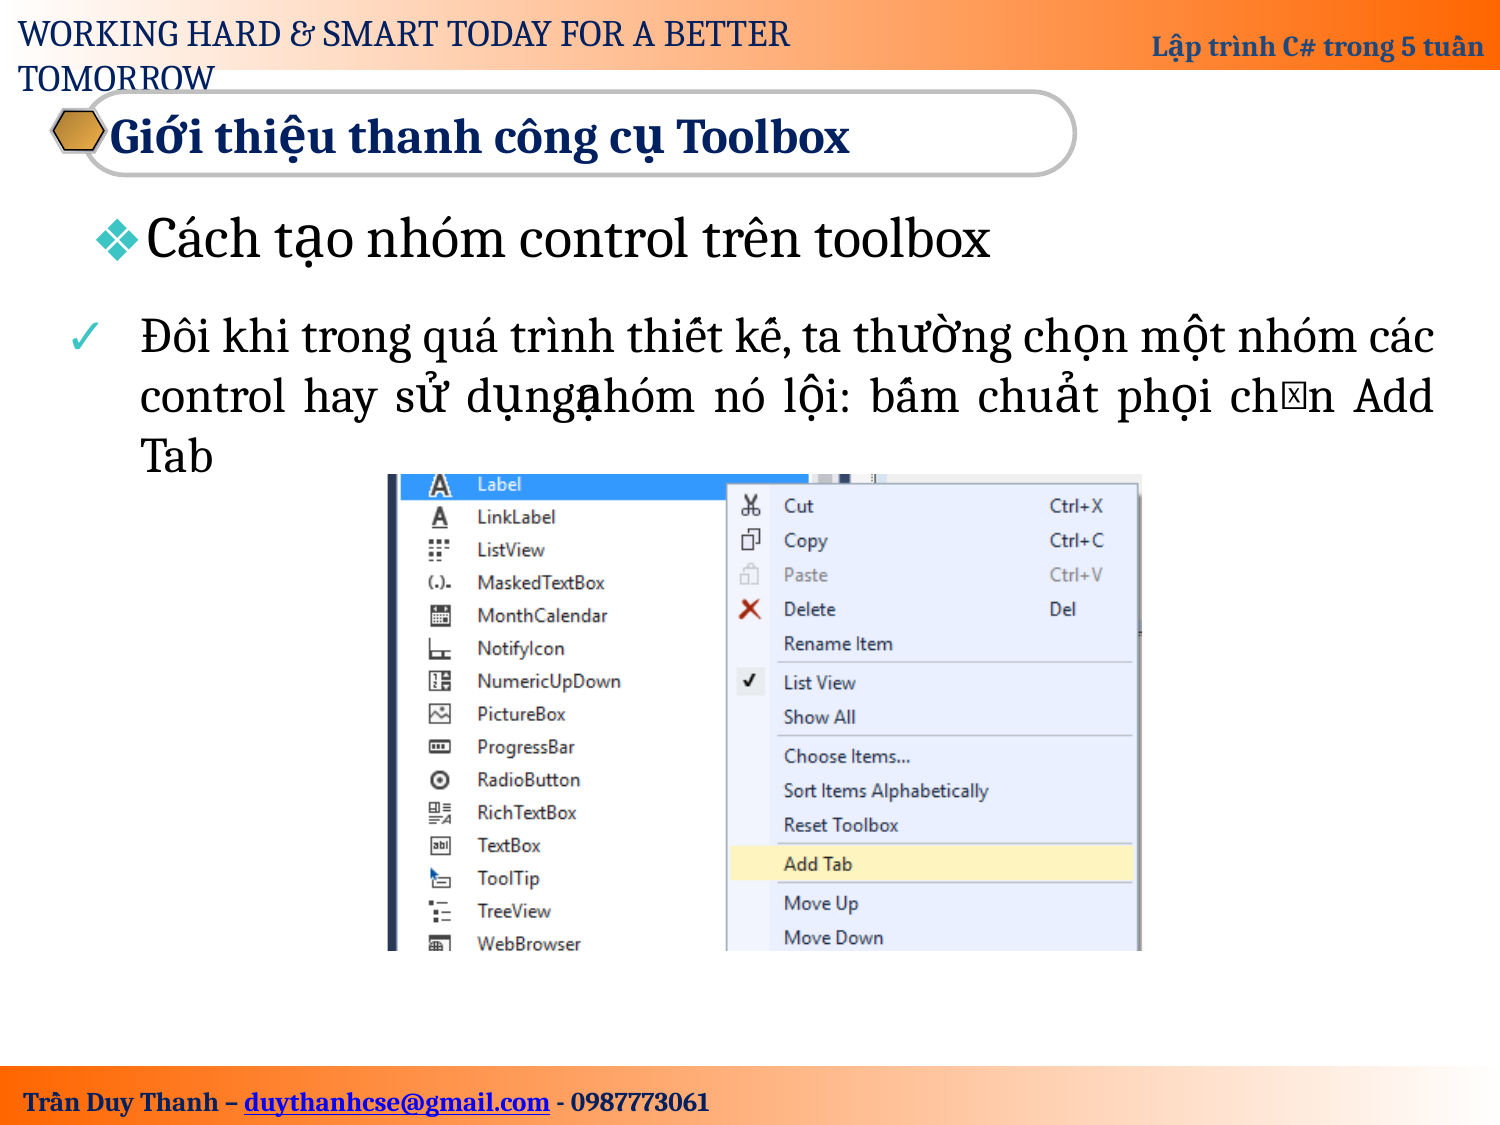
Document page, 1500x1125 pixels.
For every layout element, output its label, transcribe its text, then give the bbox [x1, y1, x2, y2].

picture [387, 474, 1143, 951]
text_box Đôi khi trong quá trình thiết kế, ta thường chọn một nhóm các control hay sử dụng➔nhóm nó lại: bấm chuột phải chọn Add Tab [50, 294, 1450, 492]
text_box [1207, 0, 1211, 70]
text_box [49, 91, 1076, 176]
text_box Cách tạo nhóm control trên toolbox [75, 192, 1388, 278]
